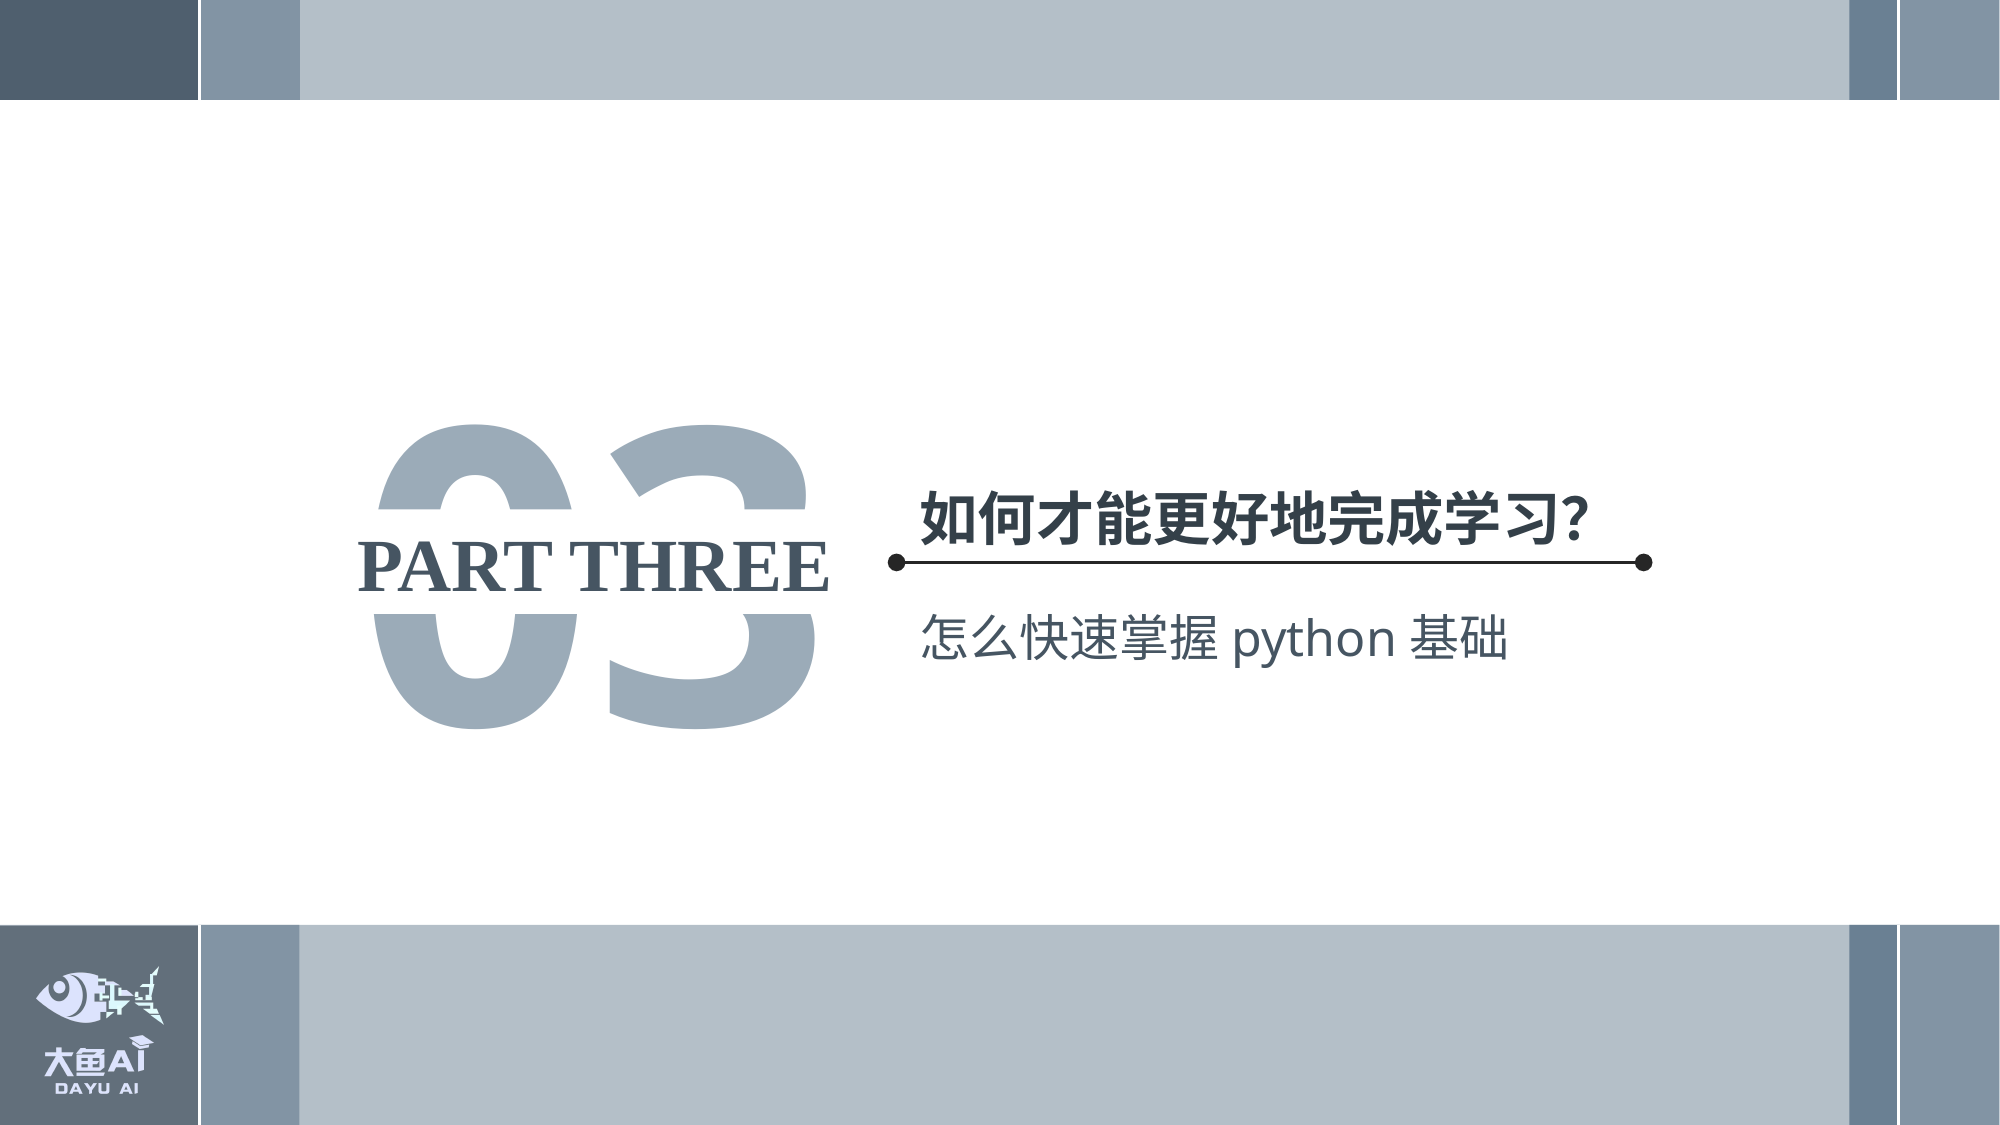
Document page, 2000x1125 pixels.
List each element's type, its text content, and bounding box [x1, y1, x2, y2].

list 怎么快速掌握python基础 [904, 568, 1635, 924]
title 如何才能更好地完成学习？ [904, 436, 1635, 561]
